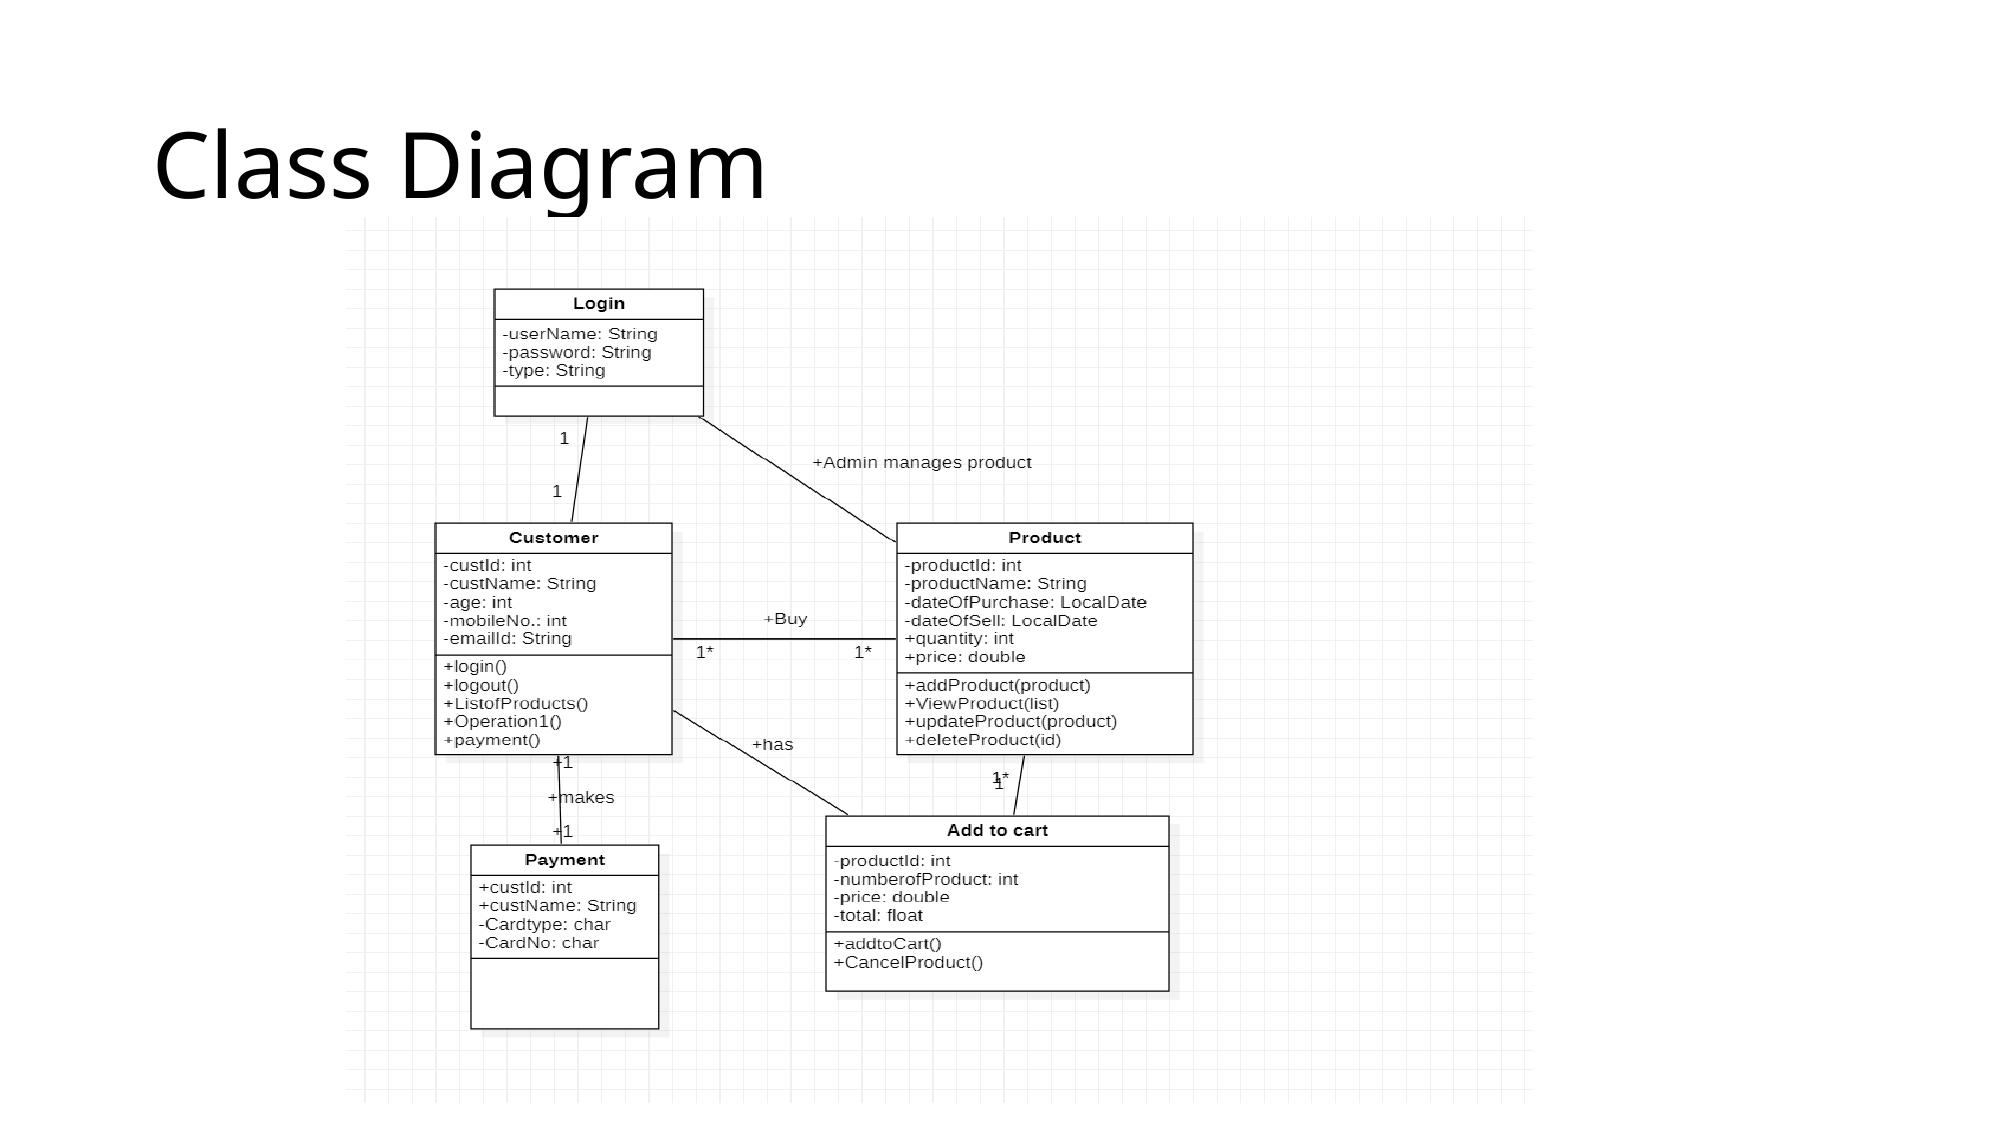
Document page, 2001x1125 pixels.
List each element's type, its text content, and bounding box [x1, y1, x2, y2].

title Class Diagram [137, 59, 1863, 278]
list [346, 217, 1533, 1103]
